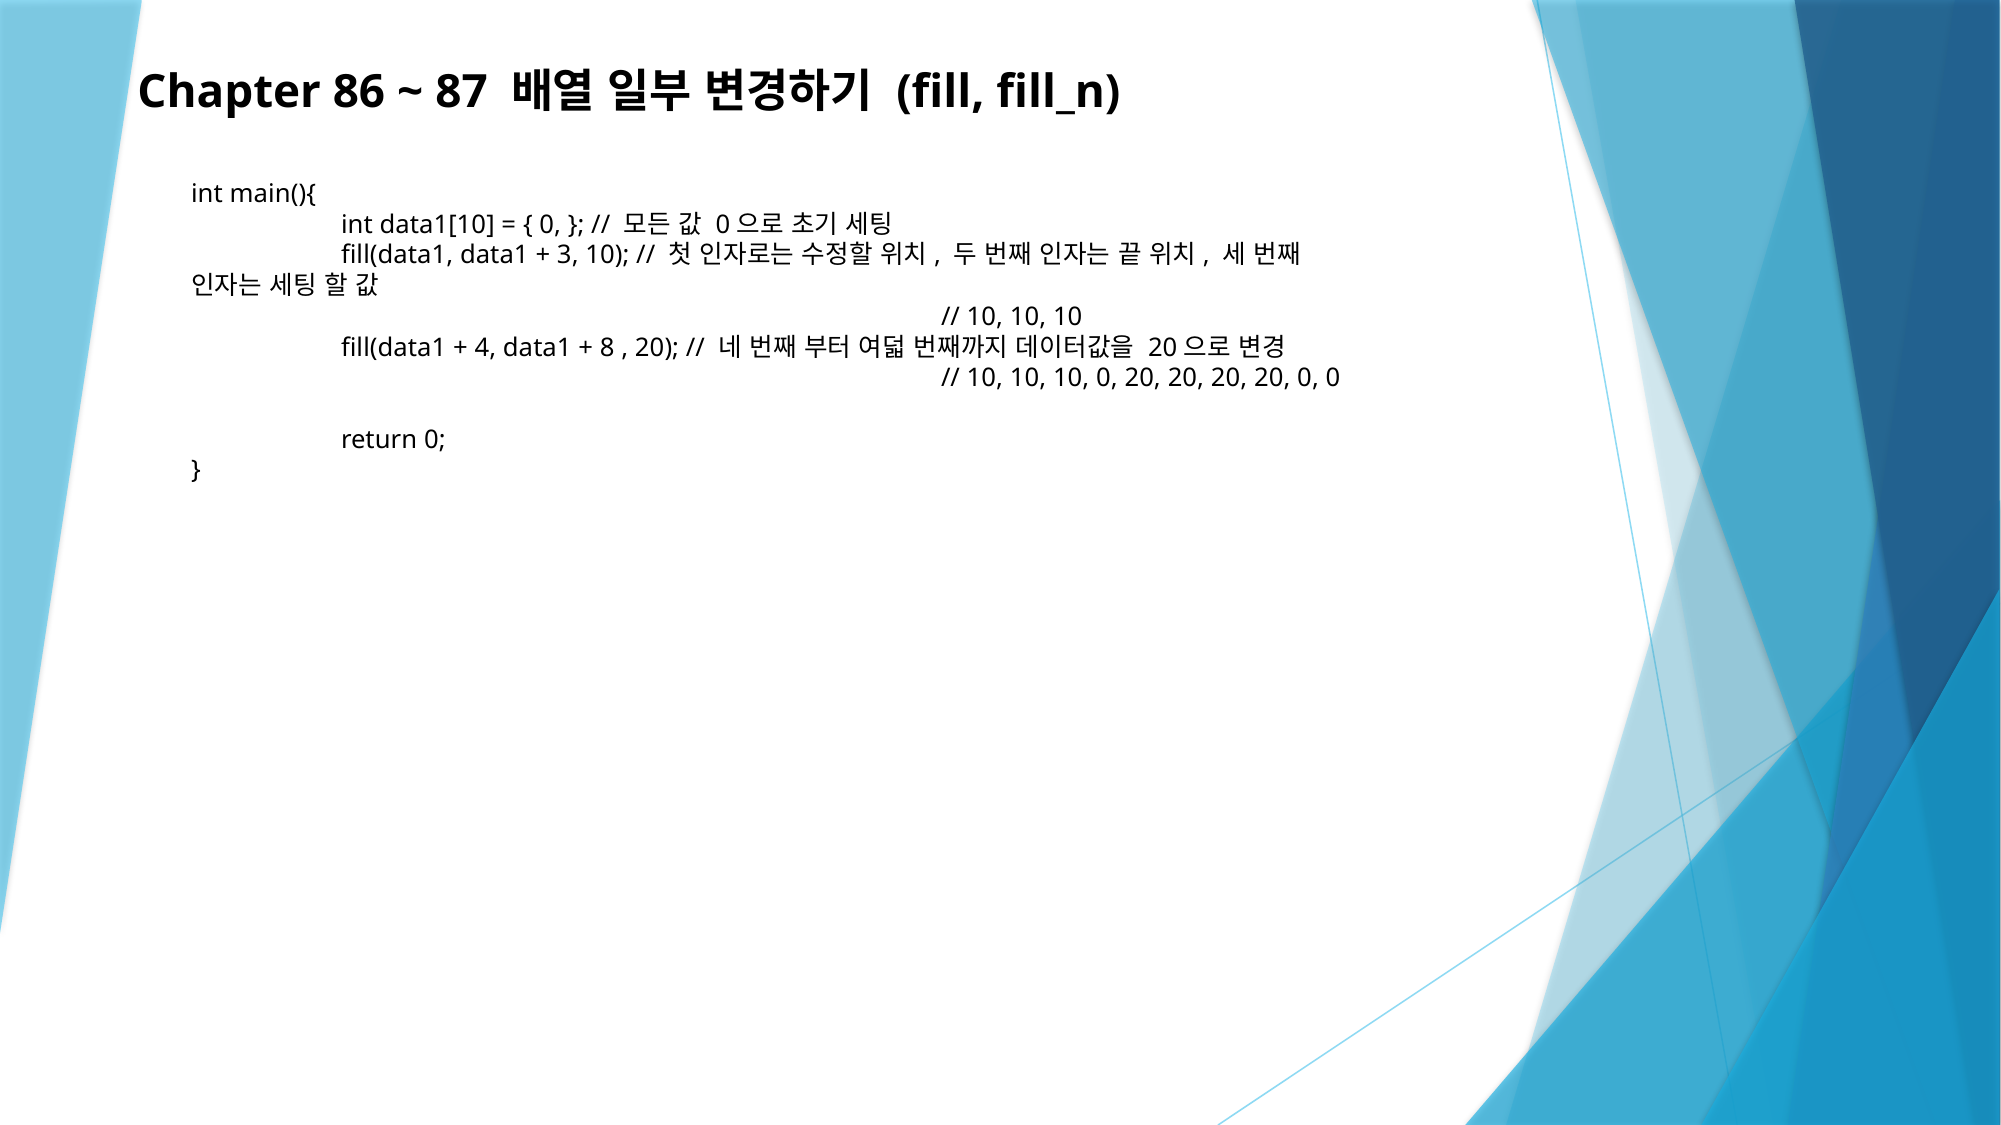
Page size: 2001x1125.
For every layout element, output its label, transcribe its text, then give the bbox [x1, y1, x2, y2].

text_box Chapter 86 ~ 87 배열 일부 변경하기 (fill, fill_n) [32, 29, 1226, 149]
text_box int main(){ int data1[10] = { 0, }; // 모든 값 0으로 초기 세팅 fill(data1, data1 + 3, 10); // 첫 인자로는 수정할 위치, 두 번째 인자는 끝 위치, 세 번째 인자는 세팅 할 값 // 10, 10, 10 fill(data1 + 4, data1 + 8 , 20); // 네 번째 부터 여덟 번째까지 데이터값을 20으로 변경 // 10, 10, 10, 0, 20, 20, 20, 20, 0, 0 return 0; } [176, 169, 1391, 523]
